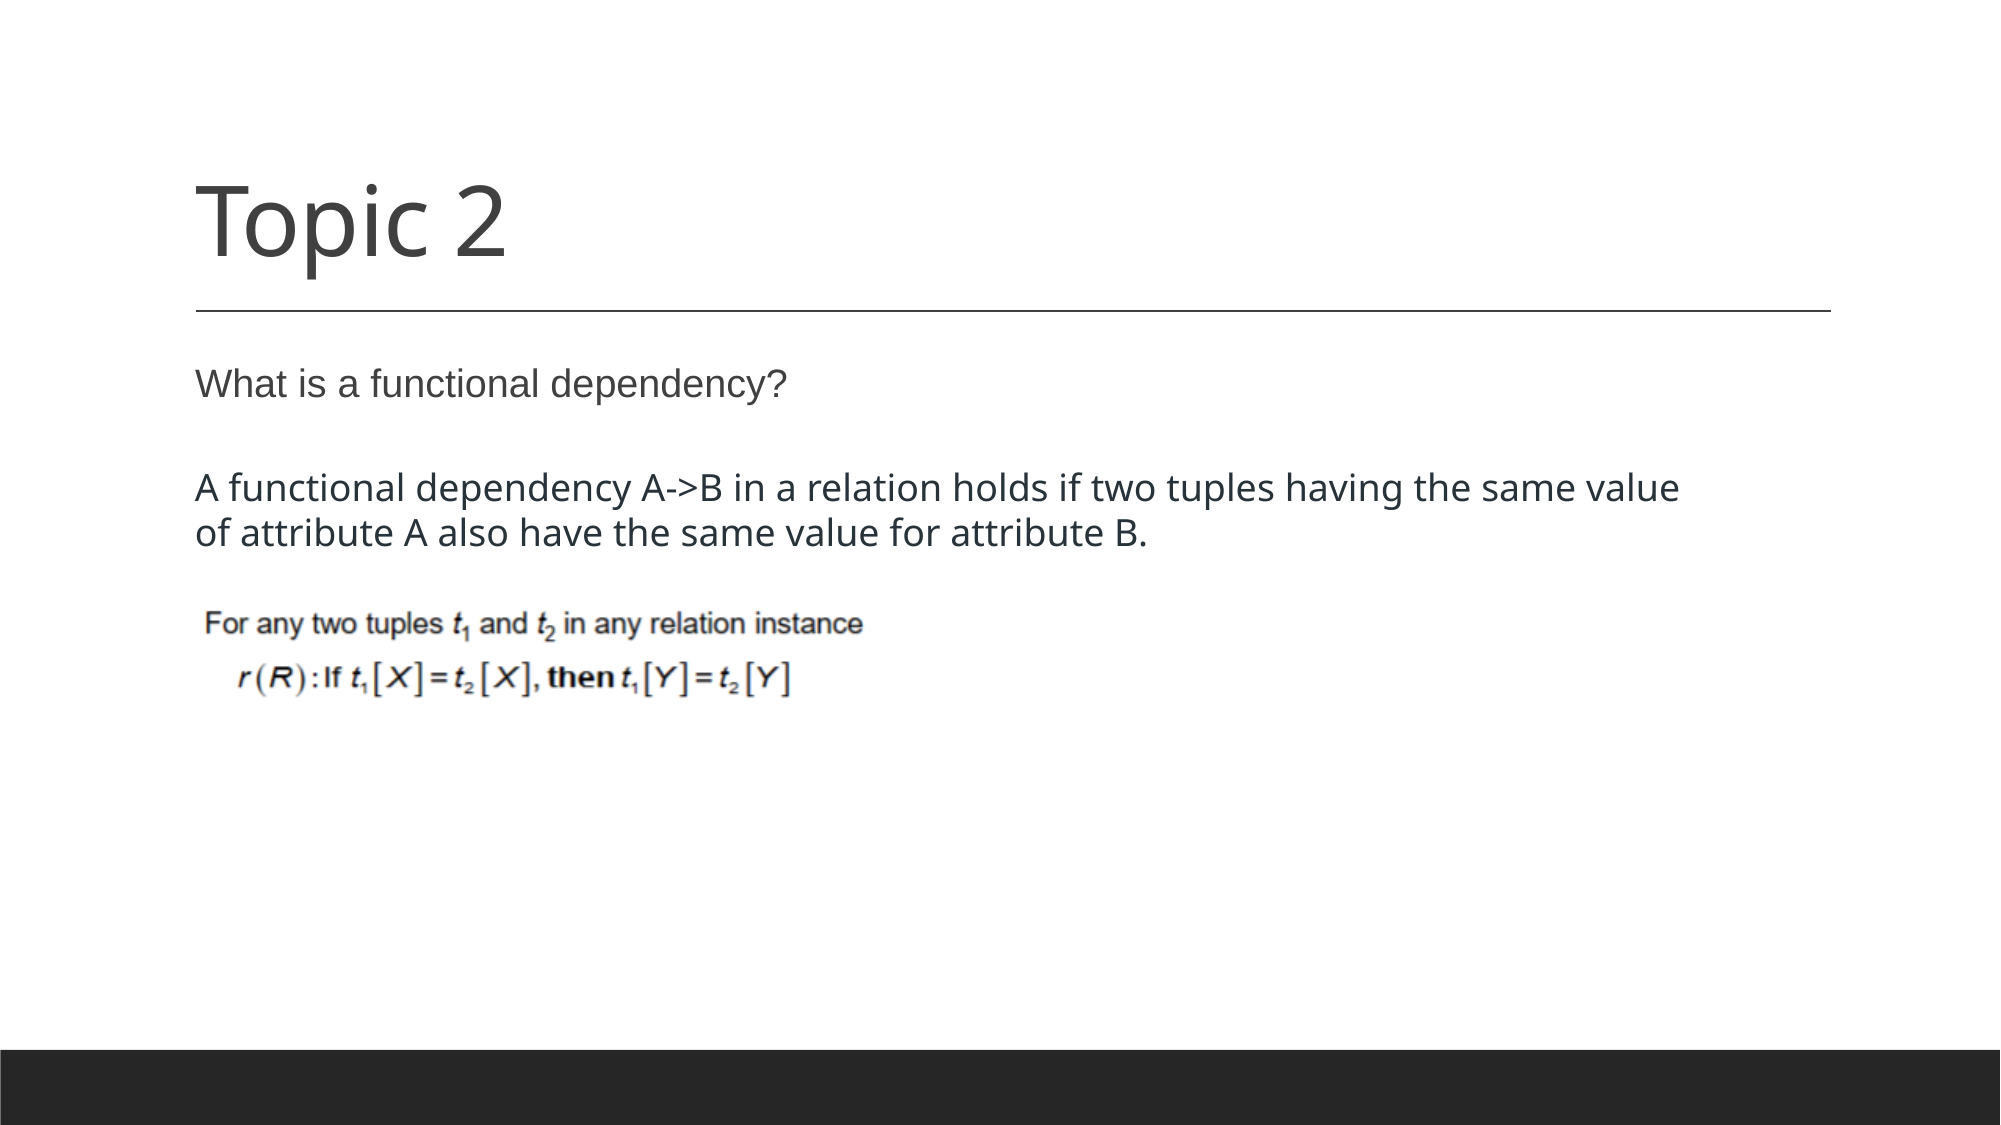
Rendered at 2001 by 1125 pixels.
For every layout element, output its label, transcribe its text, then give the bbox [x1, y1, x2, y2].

title Topic 2 [180, 47, 1830, 285]
picture [196, 594, 877, 715]
text_box A functional dependency A->B in a relation holds if two tuples having the same value of attribute A also have the same value for attribute B. [180, 456, 1736, 562]
list What is a functional dependency? [180, 345, 1830, 963]
